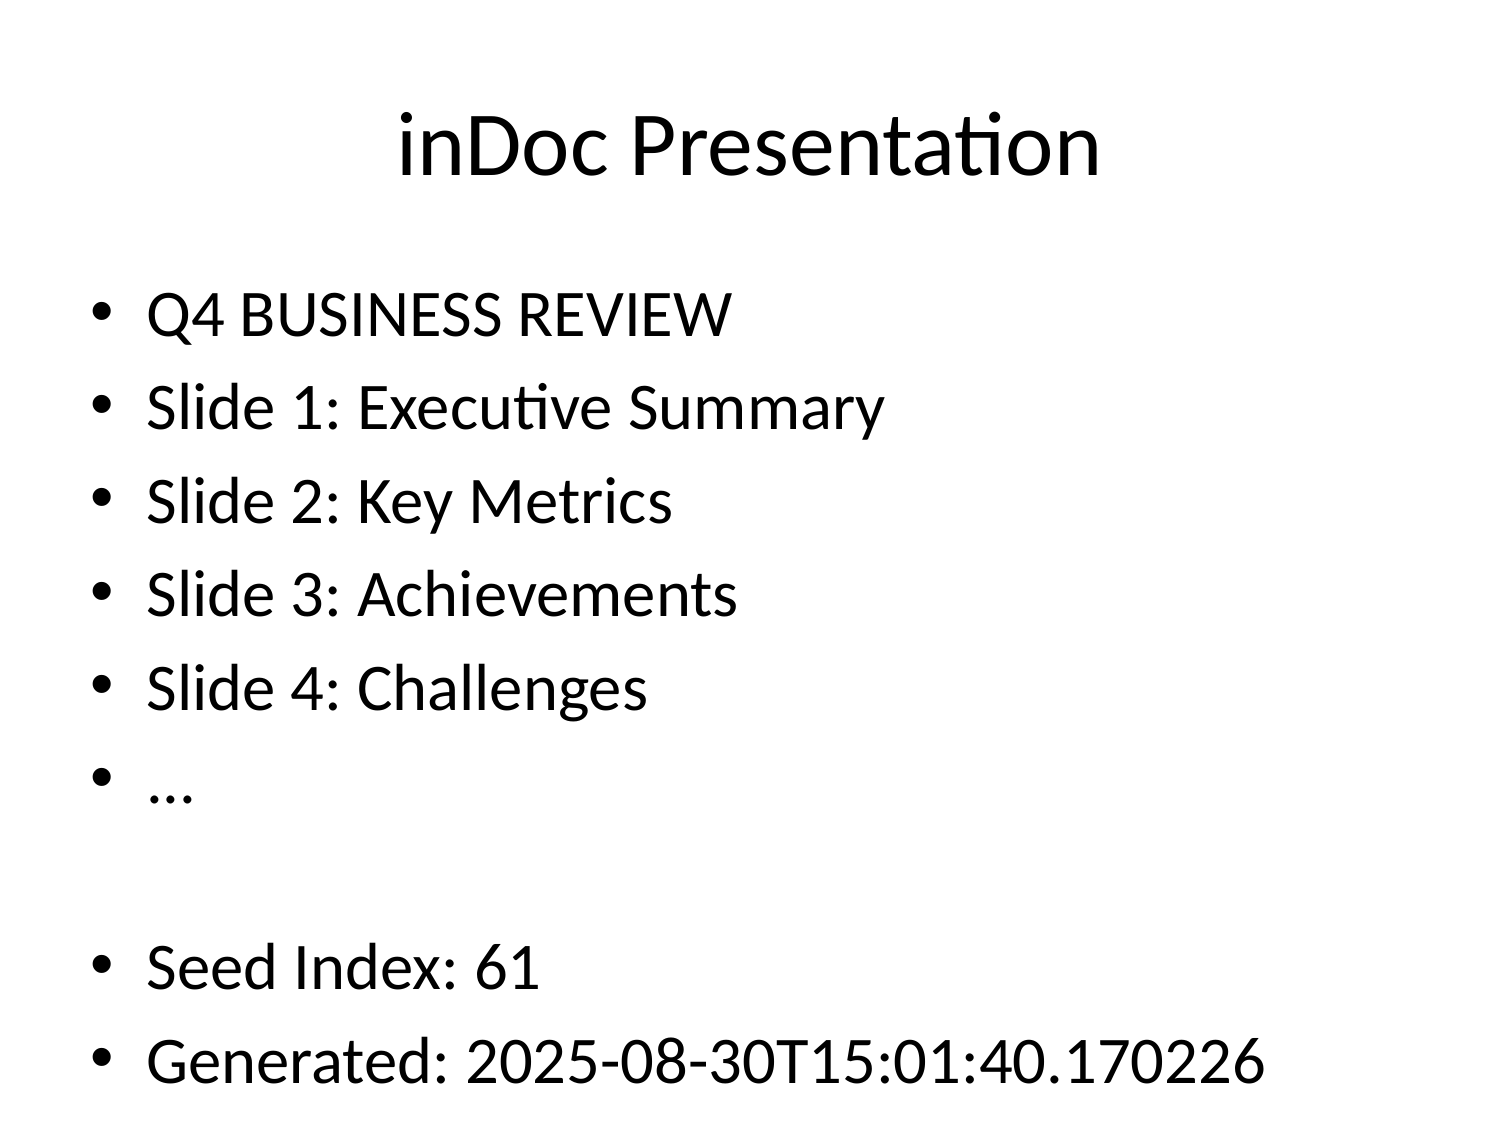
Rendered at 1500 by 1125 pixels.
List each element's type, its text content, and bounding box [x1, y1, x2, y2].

title inDoc Presentation [75, 45, 1425, 233]
list Q4 BUSINESS REVIEW Slide 1: Executive Summary Slide 2: Key Metrics Slide 3: Achievements Slide 4: Challenges ... Seed Index: 61 Generated: 2025-08-30T15:01:40.170226 [75, 262, 1425, 1005]
